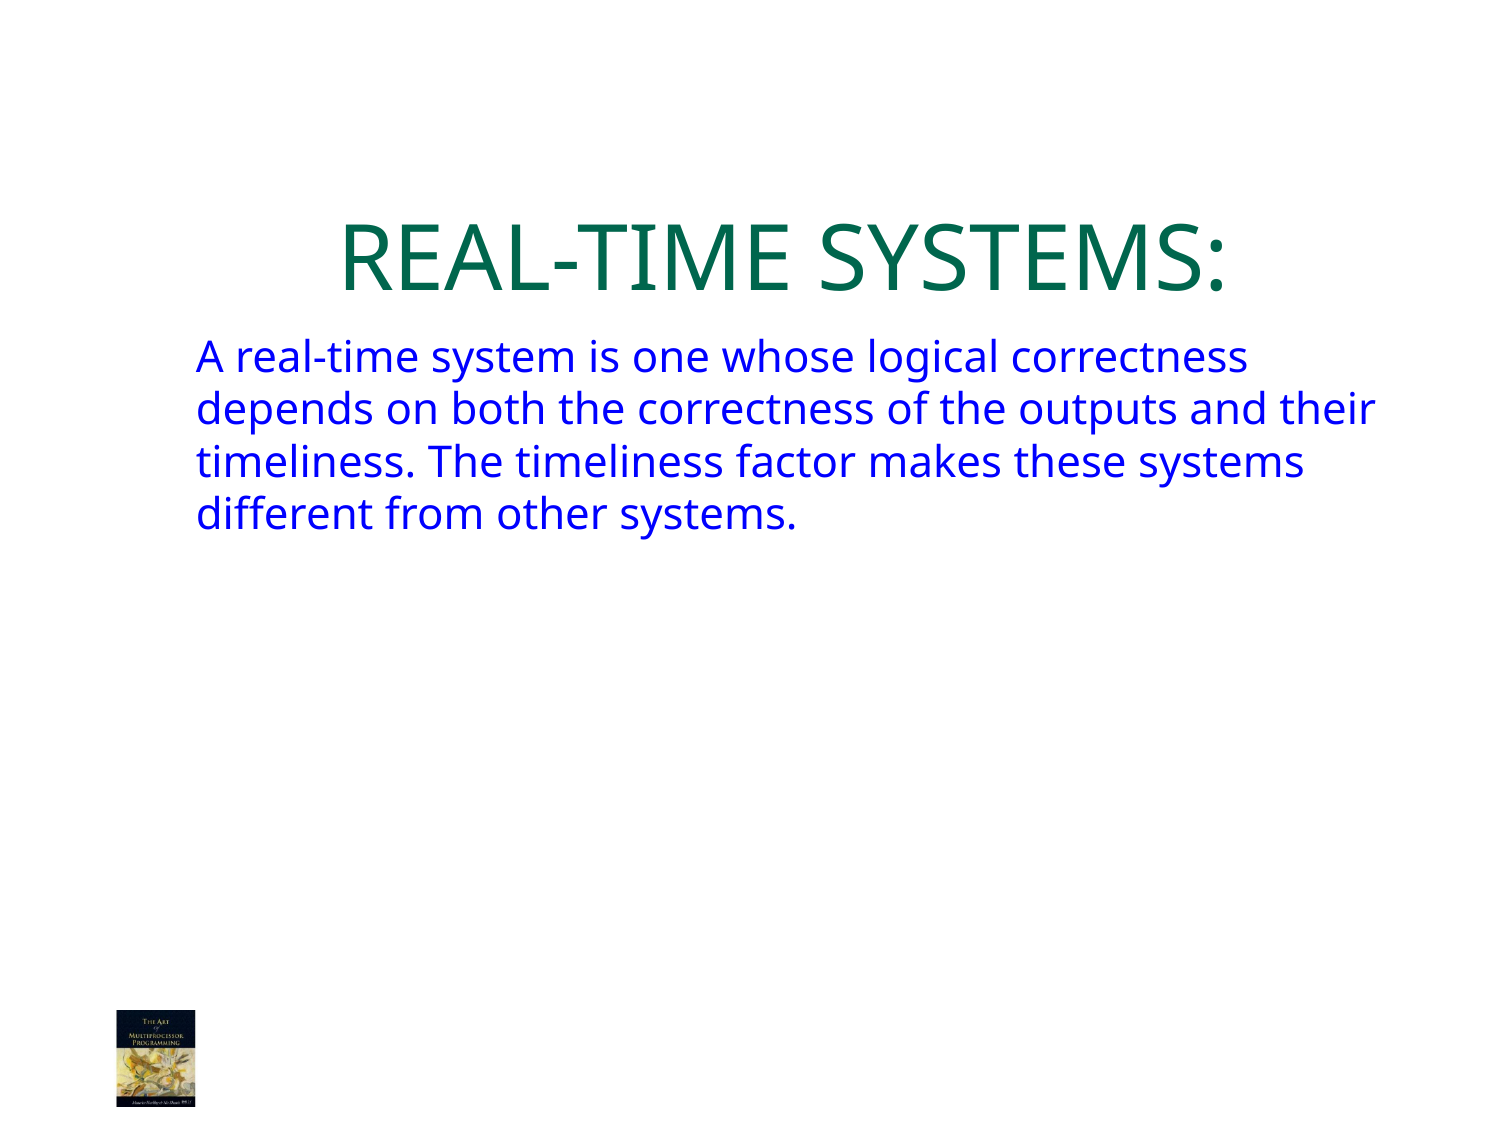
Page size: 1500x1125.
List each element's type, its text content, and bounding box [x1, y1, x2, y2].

list A real-time system is one whose logical correctness depends on both the correctness of the outputs and their timeliness. The timeliness factor makes these systems different from other systems. [180, 320, 1445, 612]
picture [107, 1010, 204, 1107]
title REAL-TIME SYSTEMS: [167, 146, 1401, 363]
